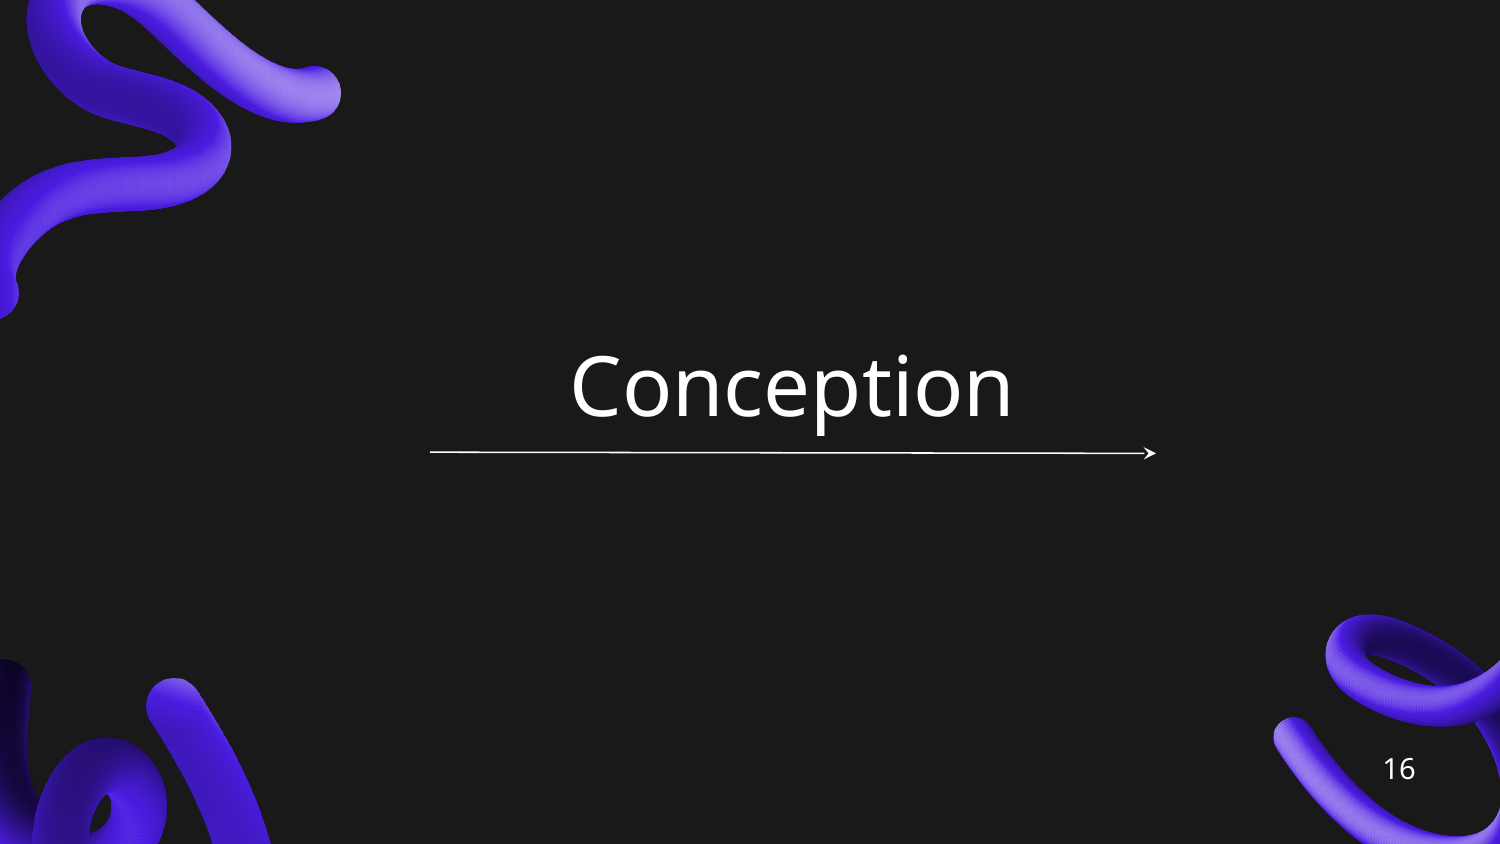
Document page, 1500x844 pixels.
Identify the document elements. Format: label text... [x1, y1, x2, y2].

picture [0, 0, 341, 320]
picture [0, 620, 347, 844]
picture [1246, 513, 1500, 844]
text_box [19, 325, 1500, 454]
text_box 16 [1318, 703, 1480, 832]
